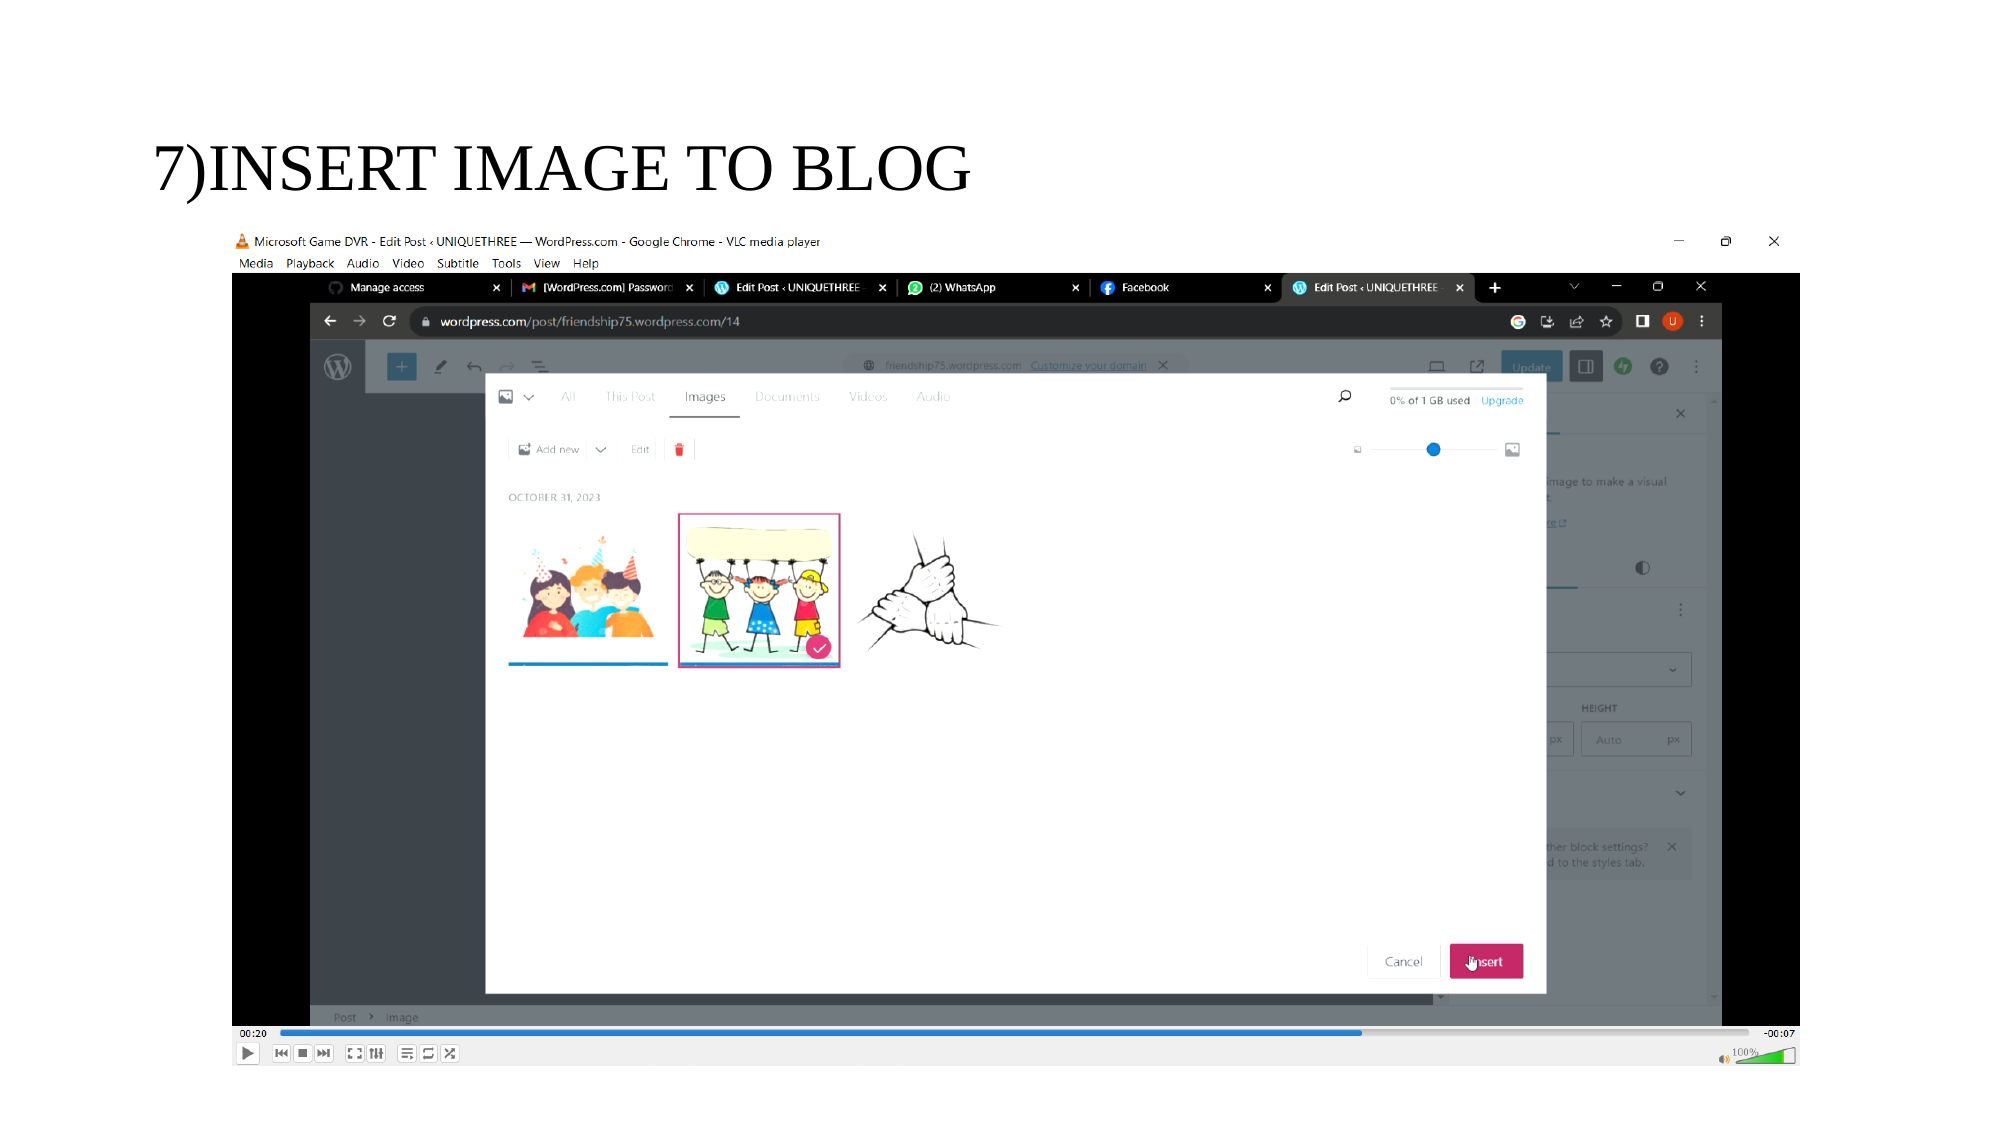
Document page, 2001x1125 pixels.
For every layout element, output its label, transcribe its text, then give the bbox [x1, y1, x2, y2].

title 7)INSERT IMAGE TO BLOG [137, 59, 1863, 278]
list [232, 230, 1800, 1066]
